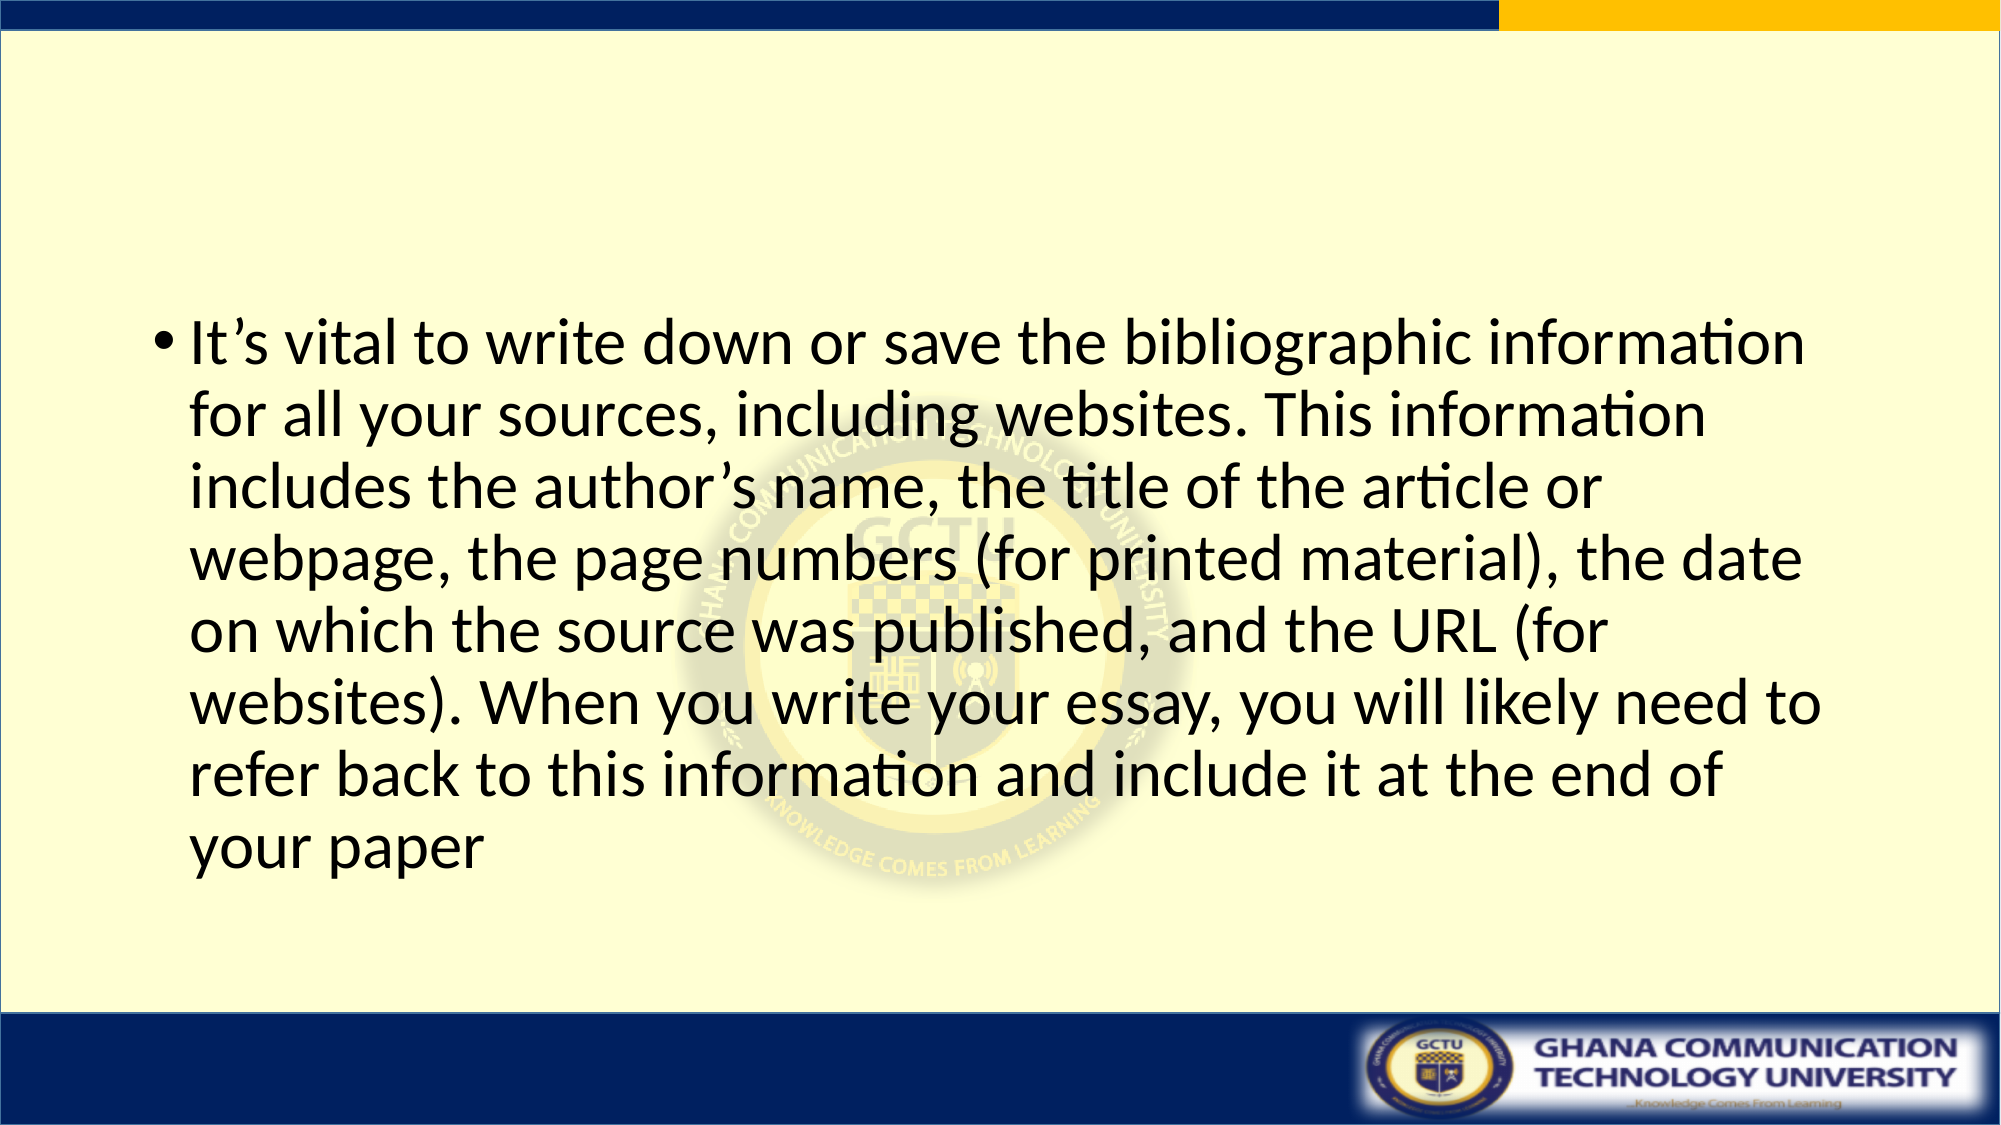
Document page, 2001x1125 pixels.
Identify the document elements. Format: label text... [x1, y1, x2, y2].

picture [1366, 1033, 1981, 1106]
list It’s vital to write down or save the bibliographic information for all your sources, including websites. This information includes the author’s name, the title of the article or webpage, the page numbers (for printed material), the date on which the source was published, and the URL (for websites). When you write your essay, you will likely need to refer back to this information and include it at the end of your paper [137, 299, 1863, 1014]
